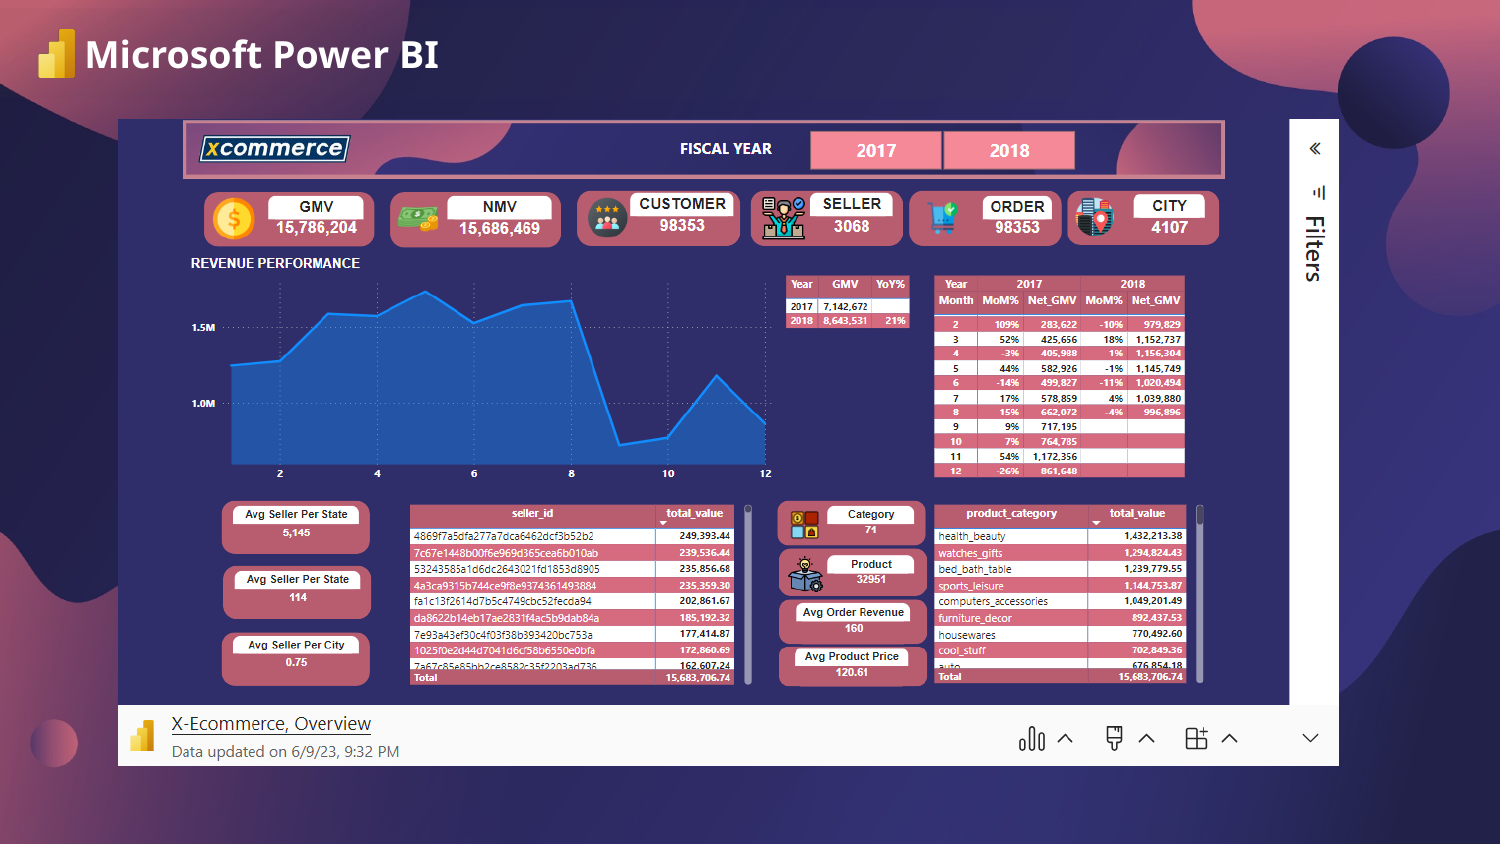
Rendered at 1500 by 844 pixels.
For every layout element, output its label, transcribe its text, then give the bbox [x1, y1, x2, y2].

text_box Microsoft Power BI [0, 6, 1075, 101]
picture [32, 29, 81, 78]
picture [0, 0, 1500, 844]
